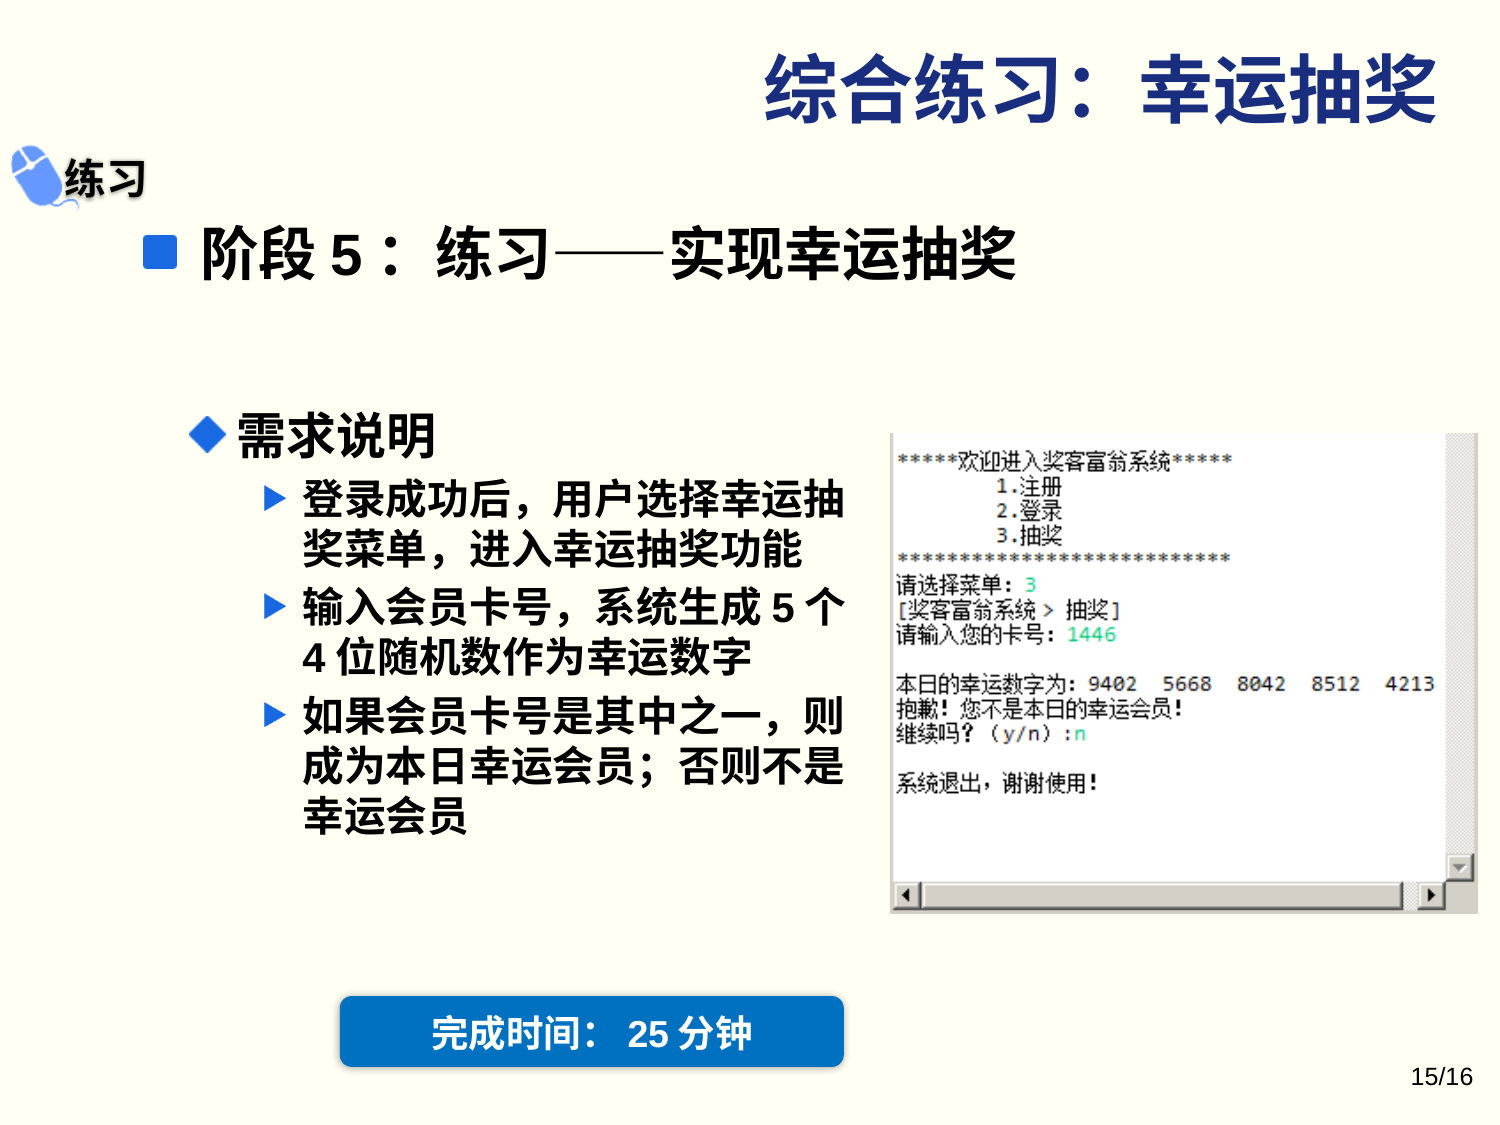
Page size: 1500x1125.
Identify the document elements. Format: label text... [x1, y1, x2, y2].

picture [189, 416, 226, 453]
text_box 需求说明 登录成功后，用户选择幸运抽奖菜单，进入幸运抽奖功能 输入会员卡号，系统生成5个4位随机数作为幸运数字 如果会员卡号是其中之一，则成为本日幸运会员；否则不是幸运会员 [100, 397, 869, 894]
picture [264, 593, 286, 619]
picture [143, 235, 177, 269]
picture [890, 432, 1478, 915]
slide_number /16 [1138, 1053, 1489, 1114]
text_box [339, 995, 844, 1068]
title 综合练习：幸运抽奖 [120, 34, 1471, 183]
picture [264, 485, 286, 511]
picture [264, 702, 286, 727]
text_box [11, 144, 165, 212]
list 阶段5：练习——实现幸运抽奖 [128, 209, 1383, 1032]
